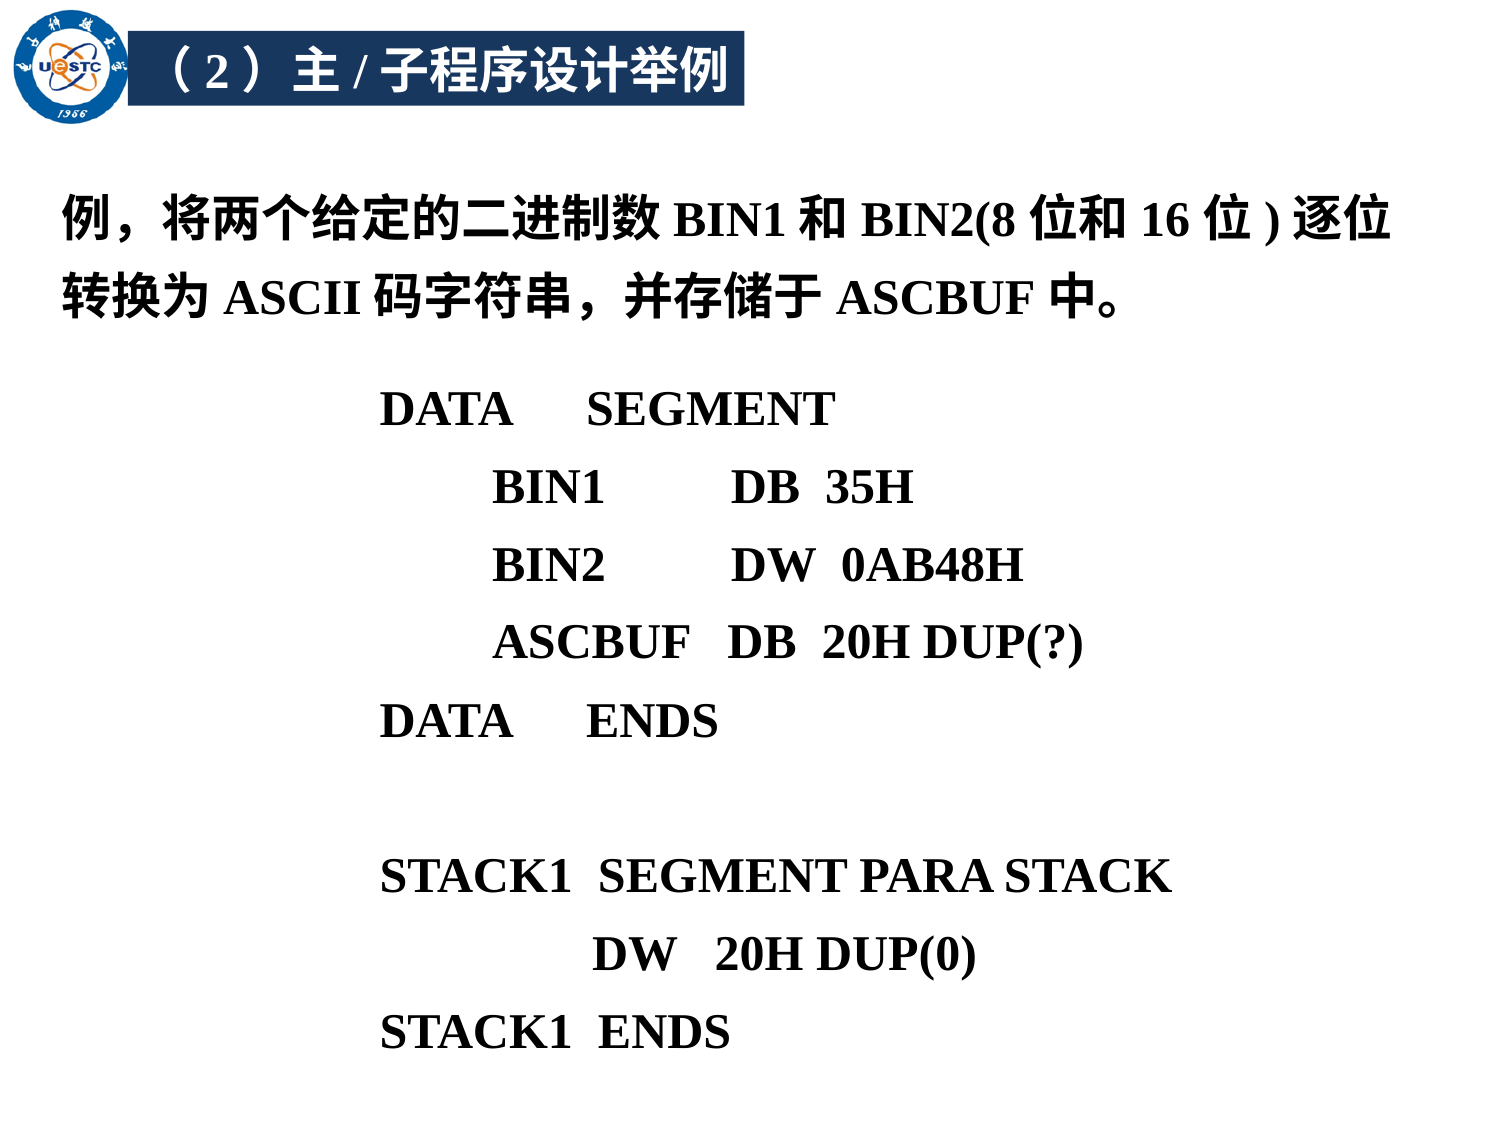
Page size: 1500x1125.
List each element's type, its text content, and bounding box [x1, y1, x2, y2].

text_box DATA SEGMENT BIN1 DB 35H BIN2 DW 0AB48H ASCBUF DB 20H DUP(?) DATA ENDS STACK1 SEGMENT PARA STACK DW 20H DUP(0) STACK1 ENDS [364, 349, 1188, 1067]
text_box 例，将两个给定的二进制数BIN1和BIN2(8位和16位)逐位转换为ASCII码字符串，并存储于ASCBUF中。 [46, 160, 1454, 332]
text_box （2）主/子程序设计举例 [127, 30, 745, 106]
picture [6, 8, 136, 126]
